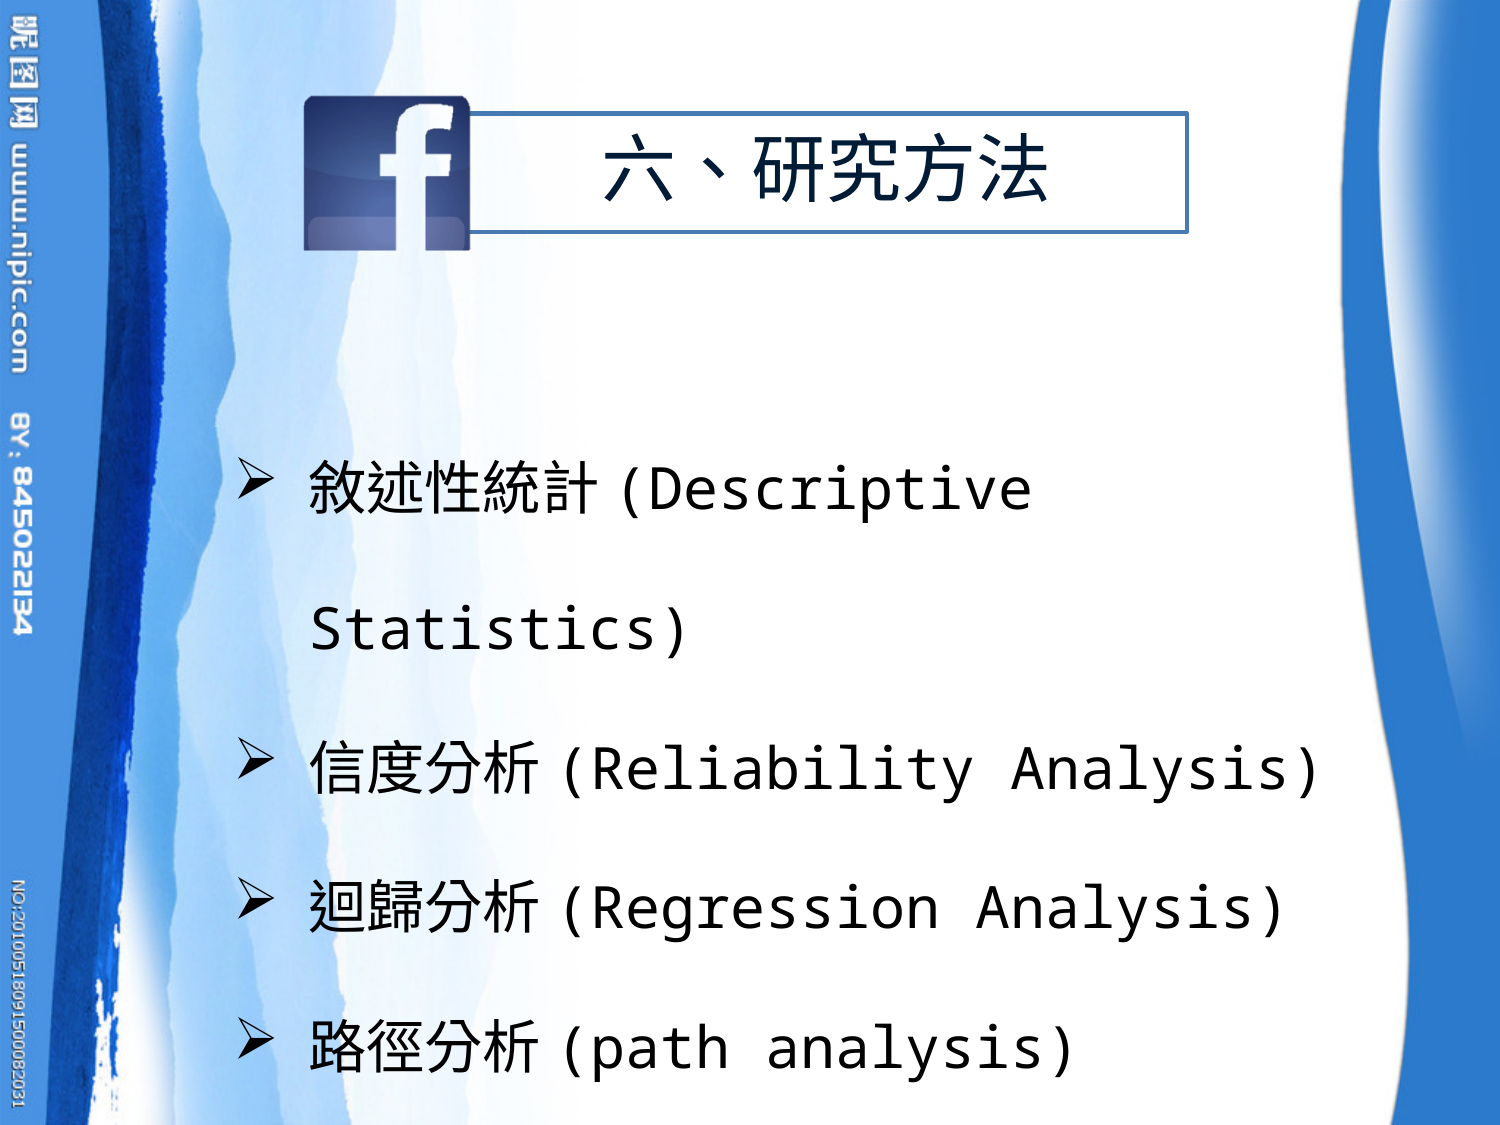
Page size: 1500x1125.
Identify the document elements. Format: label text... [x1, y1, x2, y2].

picture [0, 0, 1500, 1125]
text_box 敘述性統計(Descriptive Statistics) 信度分析(Reliability Analysis) 迴歸分析(Regression Analysis) 路徑分析(path analysis) [218, 373, 1365, 1088]
text_box 六、研究方法 [501, 111, 1189, 234]
